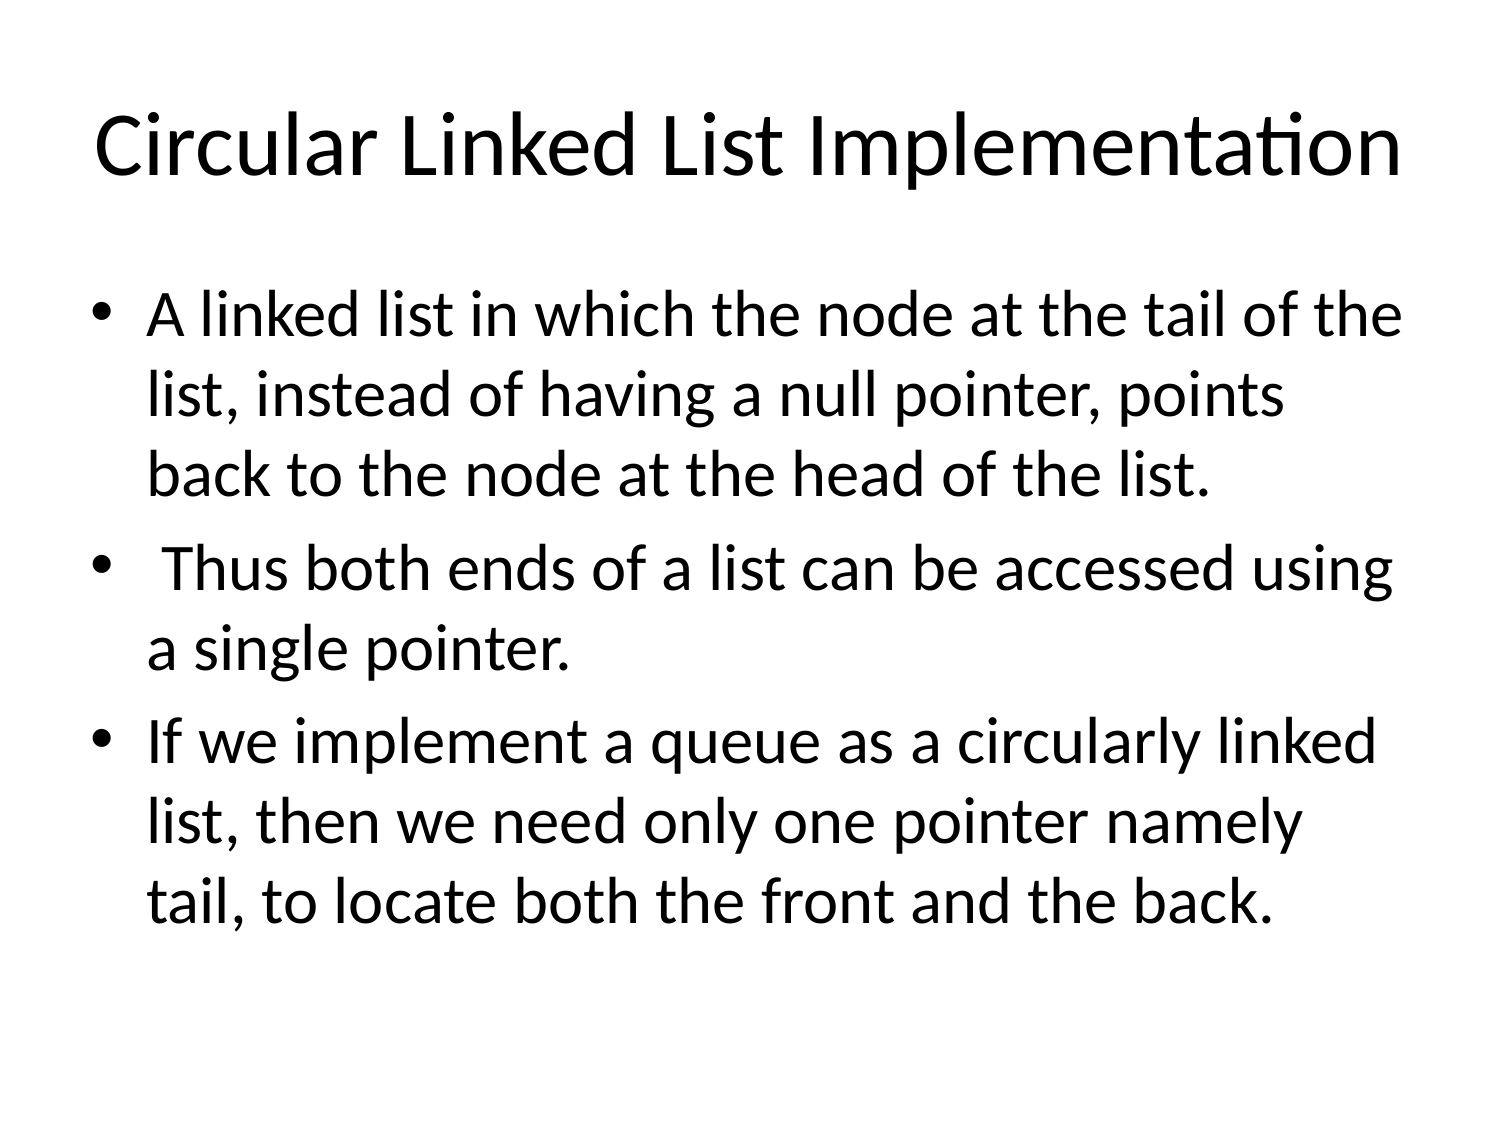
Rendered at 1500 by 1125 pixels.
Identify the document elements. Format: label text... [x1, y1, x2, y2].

list A linked list in which the node at the tail of the list, instead of having a null pointer, points back to the node at the head of the list. Thus both ends of a list can be accessed using a single pointer. If we implement a queue as a circularly linked list, then we need only one pointer namely tail, to locate both the front and the back. [75, 262, 1425, 1005]
title Circular Linked List Implementation [75, 45, 1425, 233]
